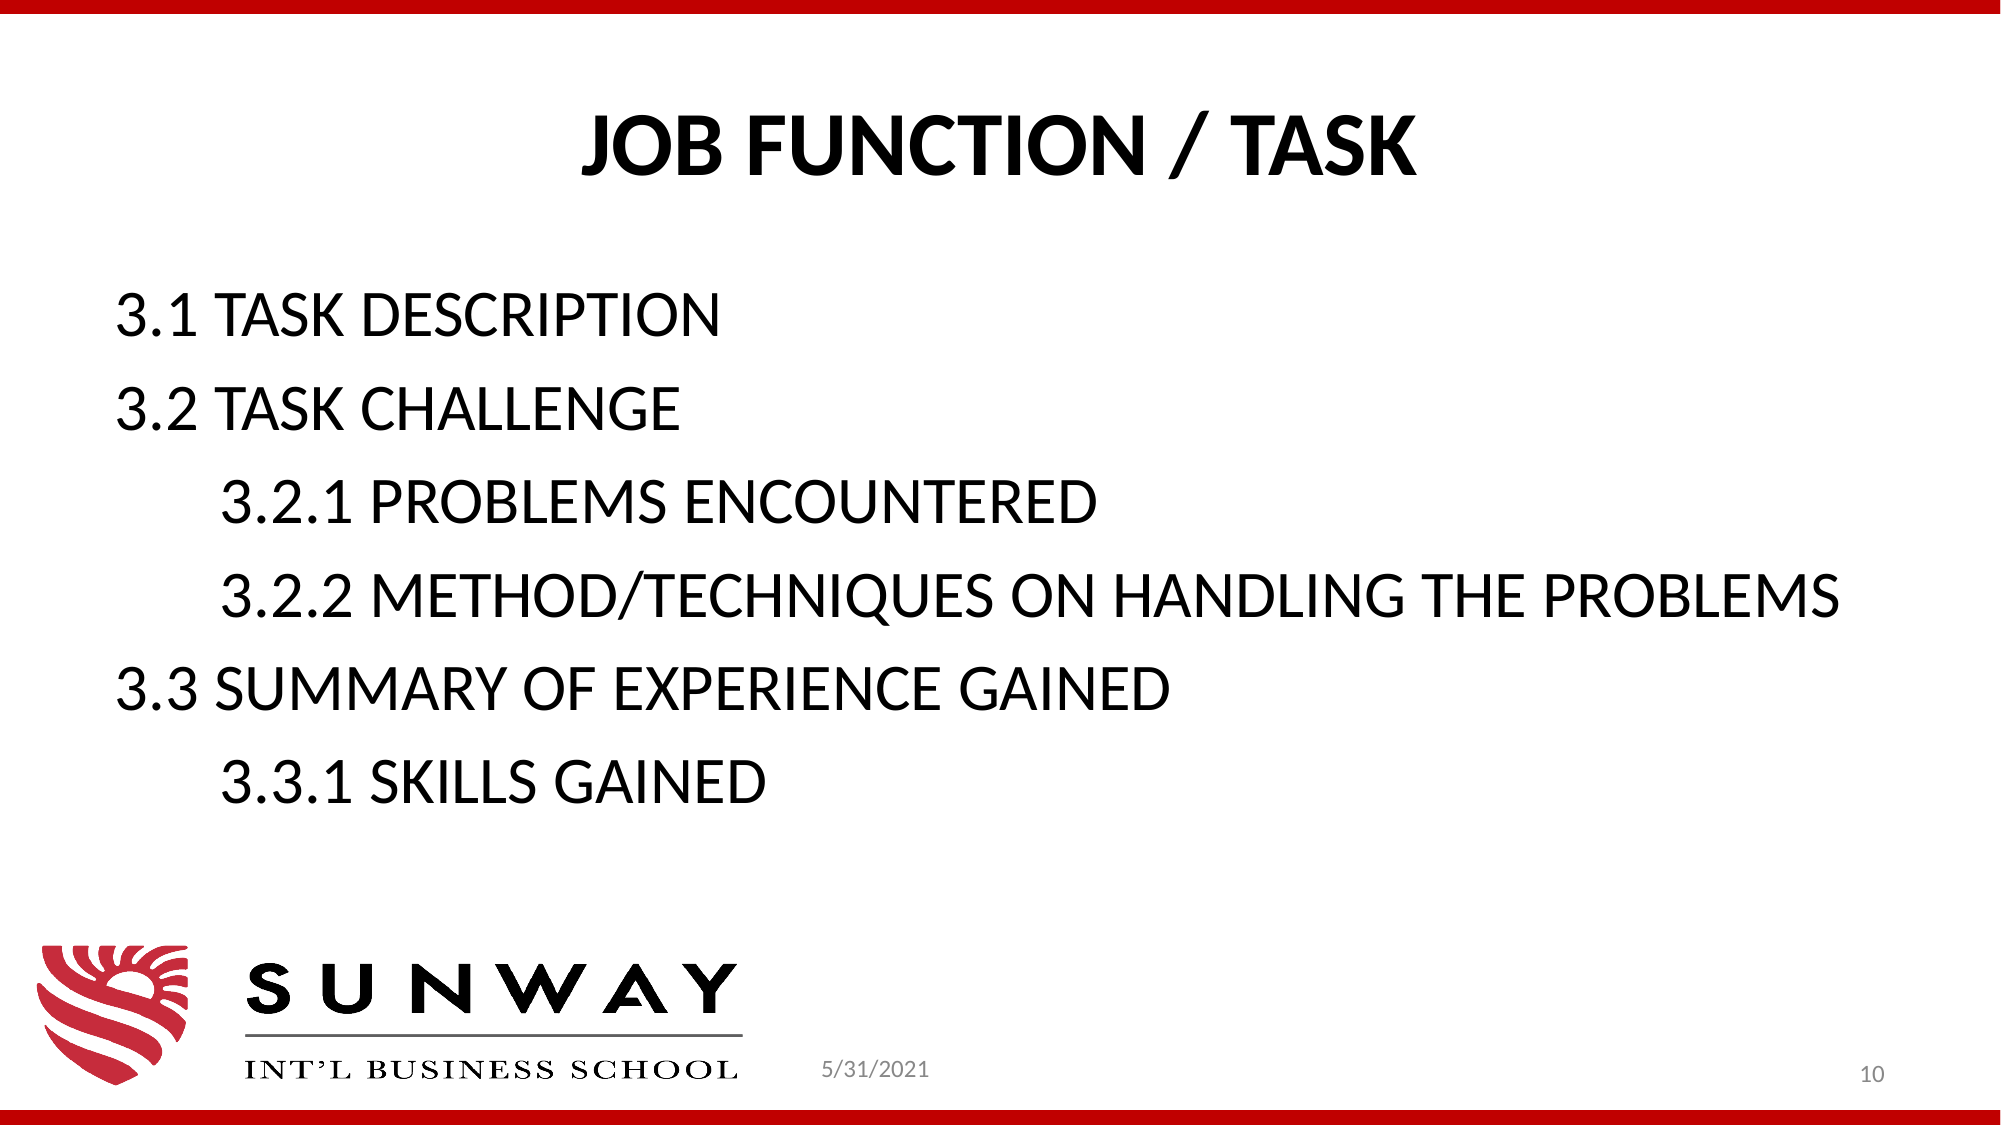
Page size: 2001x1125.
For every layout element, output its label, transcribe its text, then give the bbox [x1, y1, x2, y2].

picture [0, 699, 973, 1125]
list 3.1 TASK DESCRIPTION 3.2 TASK CHALLENGE 3.2.1 PROBLEMS ENCOUNTERED 3.2.2 METHOD/TECHNIQUES ON HANDLING THE PROBLEMS 3.3 SUMMARY OF EXPERIENCE GAINED 3.3.1 SKILLS GAINED [99, 262, 1900, 925]
slide_number 10 [1433, 1042, 1900, 1103]
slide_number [806, 1037, 1273, 1098]
title JOB FUNCTION / TASK [99, 45, 1900, 233]
